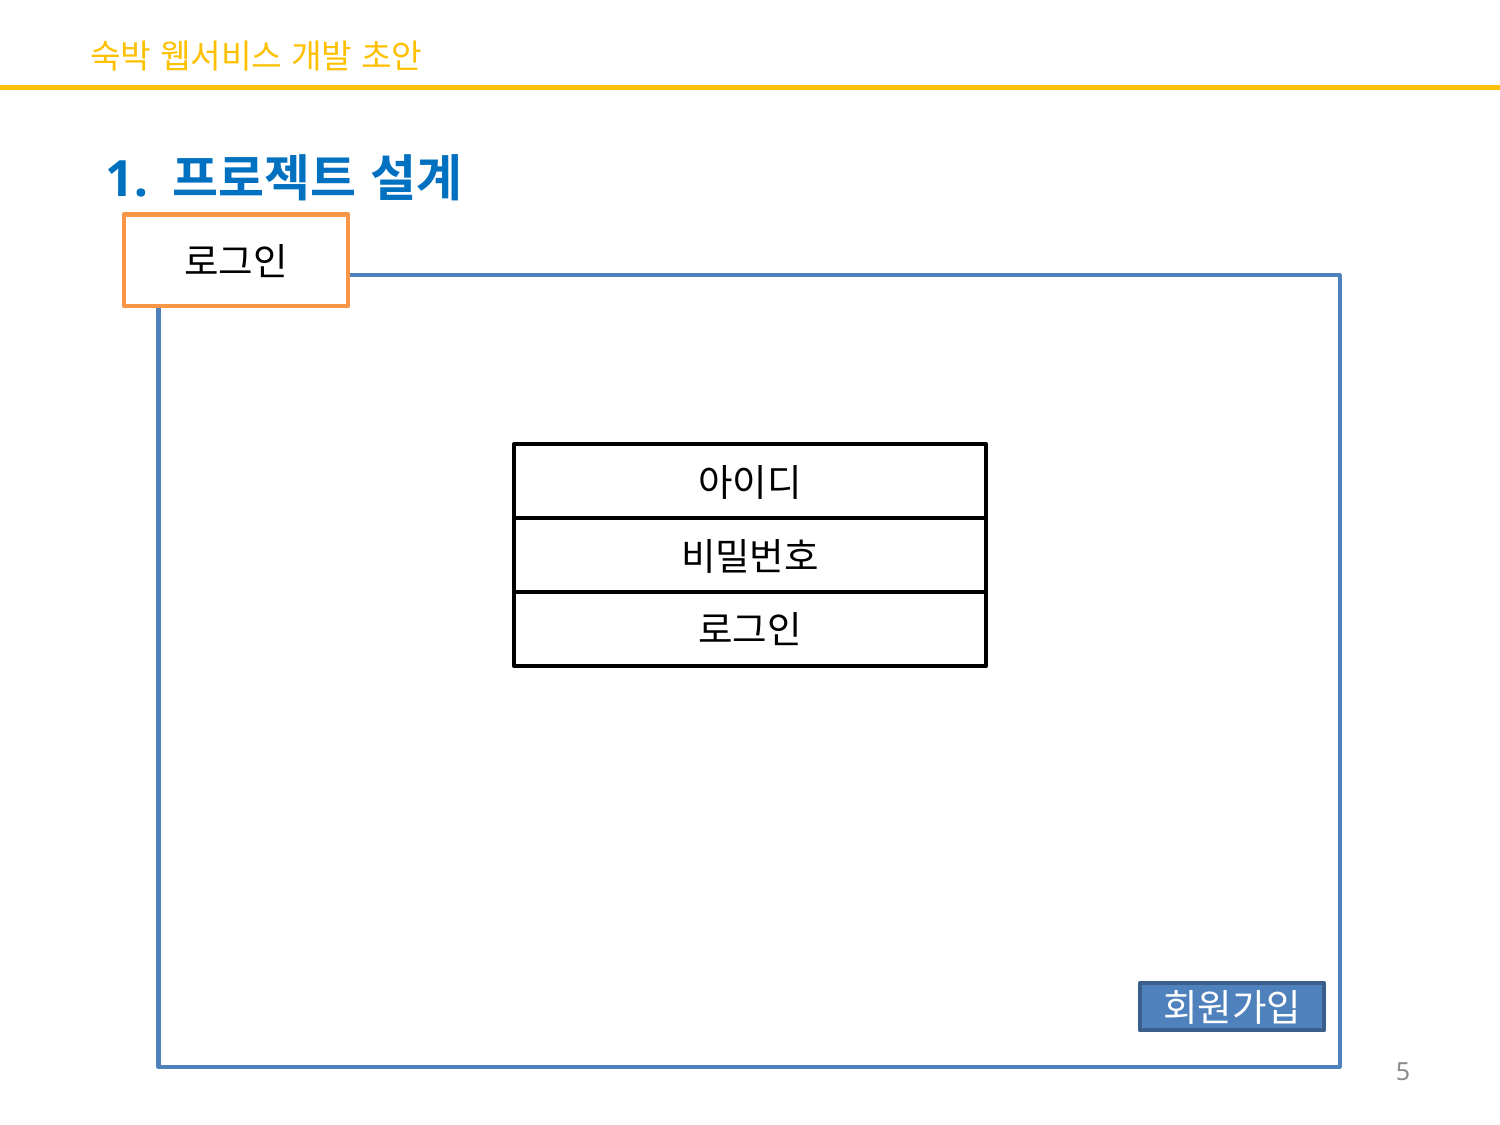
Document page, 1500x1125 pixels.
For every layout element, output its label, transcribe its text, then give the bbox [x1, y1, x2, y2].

text_box 로그인 [512, 590, 988, 668]
slide_number 5 [1074, 1042, 1425, 1103]
text_box 로그인 [122, 212, 350, 308]
text_box [156, 273, 1342, 1069]
text_box 회원가입 [1138, 981, 1326, 1032]
text_box 비밀번호 [512, 516, 988, 590]
text_box 아이디 [512, 442, 988, 516]
title 숙박 웹서비스 개발 초안 [75, 19, 1425, 91]
text_box 1. 프로젝트 설계 [90, 138, 478, 214]
